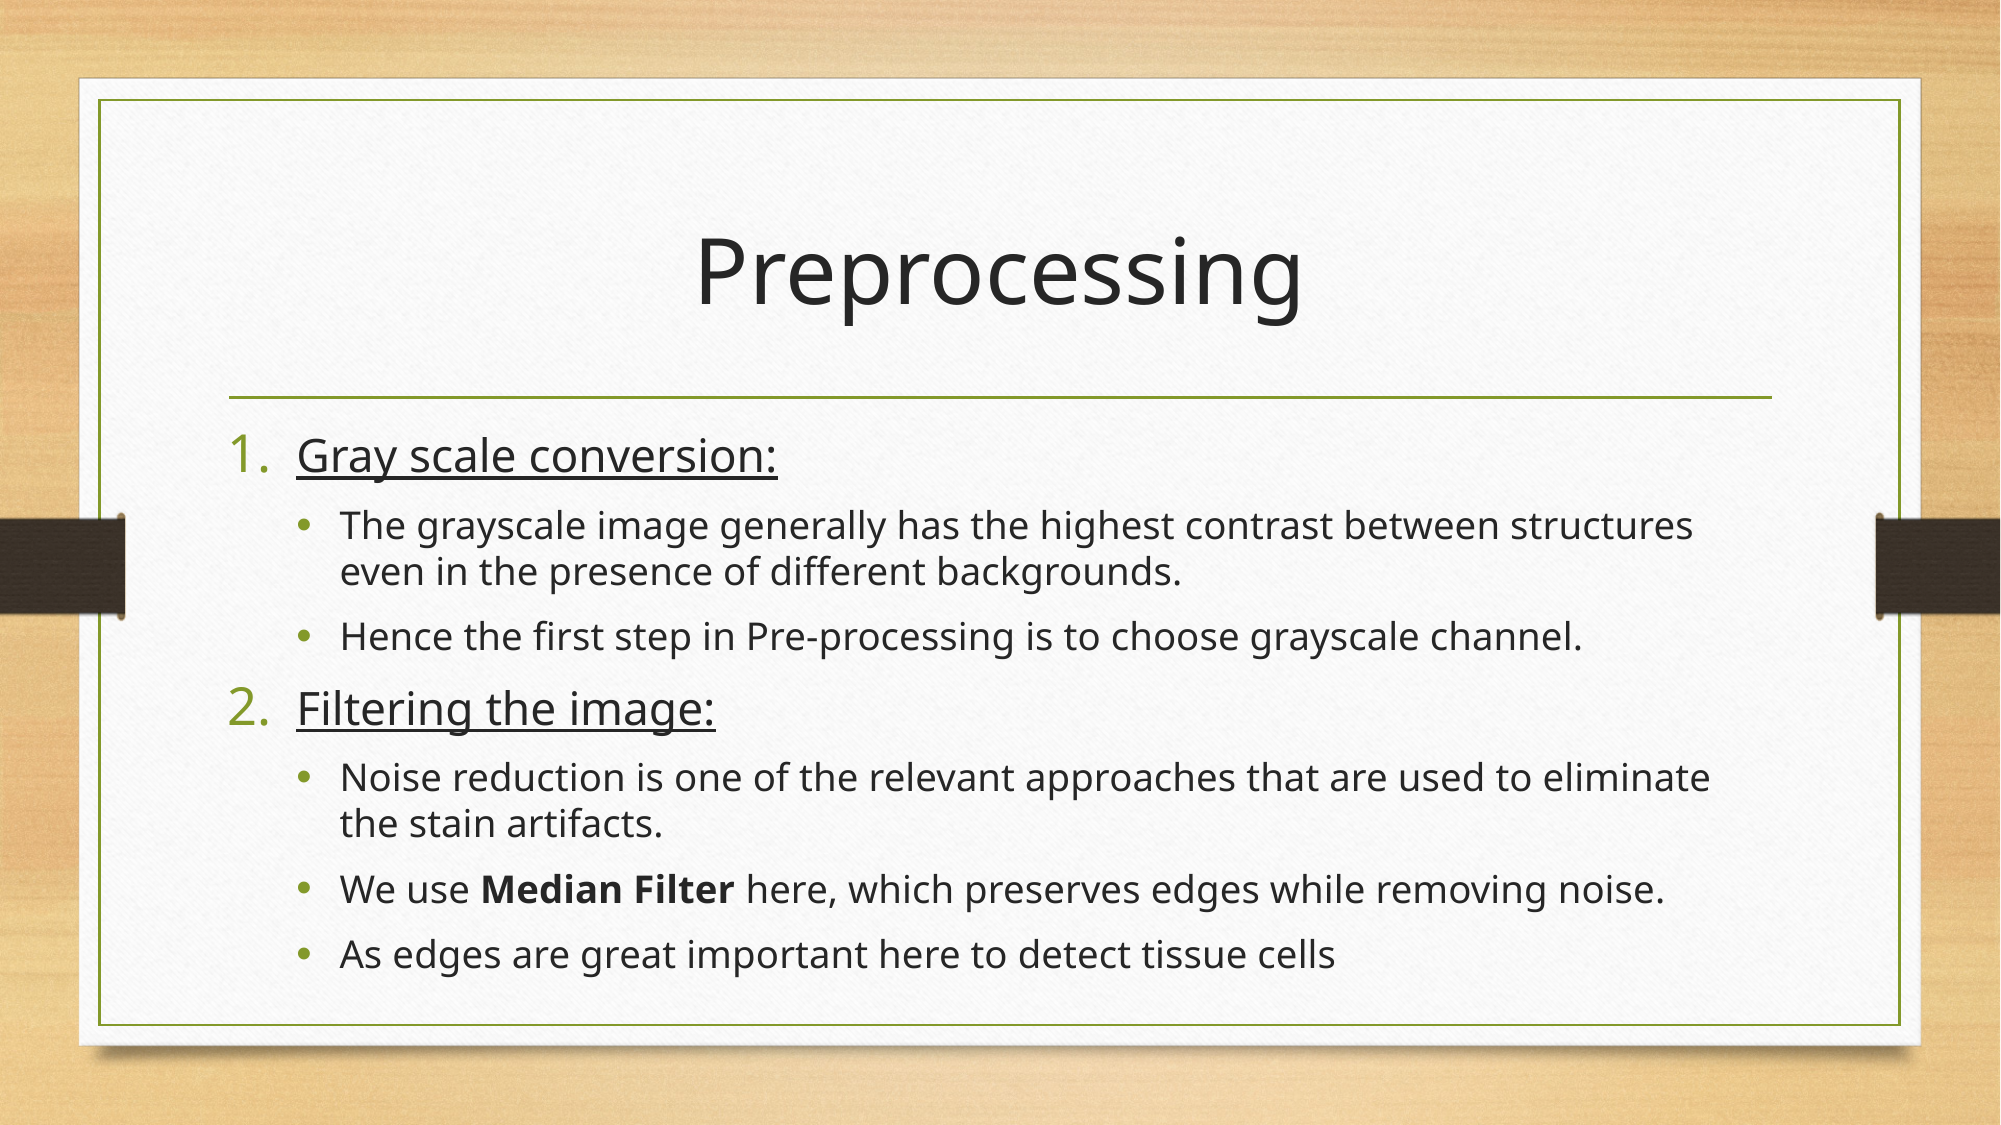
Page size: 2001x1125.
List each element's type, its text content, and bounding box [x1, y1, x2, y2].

picture [0, 0, 2001, 1125]
title Preprocessing [212, 161, 1788, 375]
list Gray scale conversion: The grayscale image generally has the highest contrast between structures even in the presence of different backgrounds. Hence the first step in Pre-processing is to choose grayscale channel. Filtering the image: Noise reduction is one of the relevant approaches that are used to eliminate the stain artifacts. We use Median Filter here, which preserves edges while removing noise. As edges are great important here to detect tissue cells [212, 419, 1788, 986]
